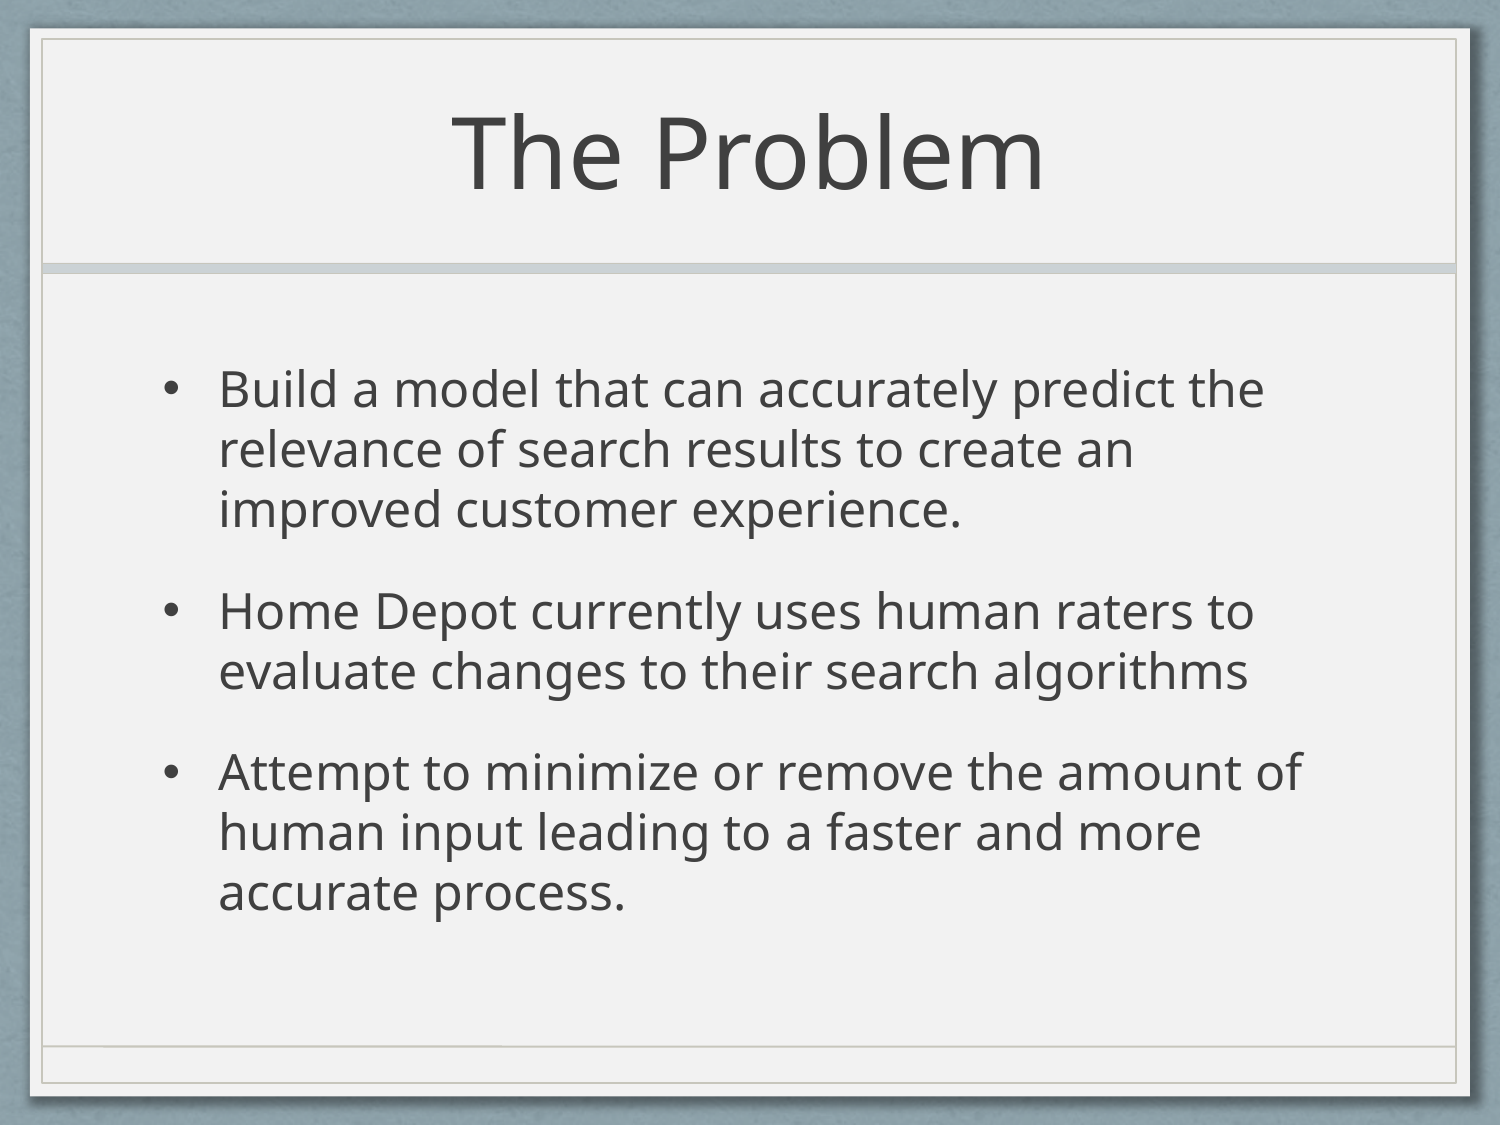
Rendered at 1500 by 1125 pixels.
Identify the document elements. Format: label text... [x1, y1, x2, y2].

title The Problem [147, 40, 1353, 260]
list Build a model that can accurately predict the relevance of search results to create an improved customer experience. Home Depot currently uses human raters to evaluate changes to their search algorithms Attempt to minimize or remove the amount of human input leading to a faster and more accurate process. [147, 350, 1353, 995]
